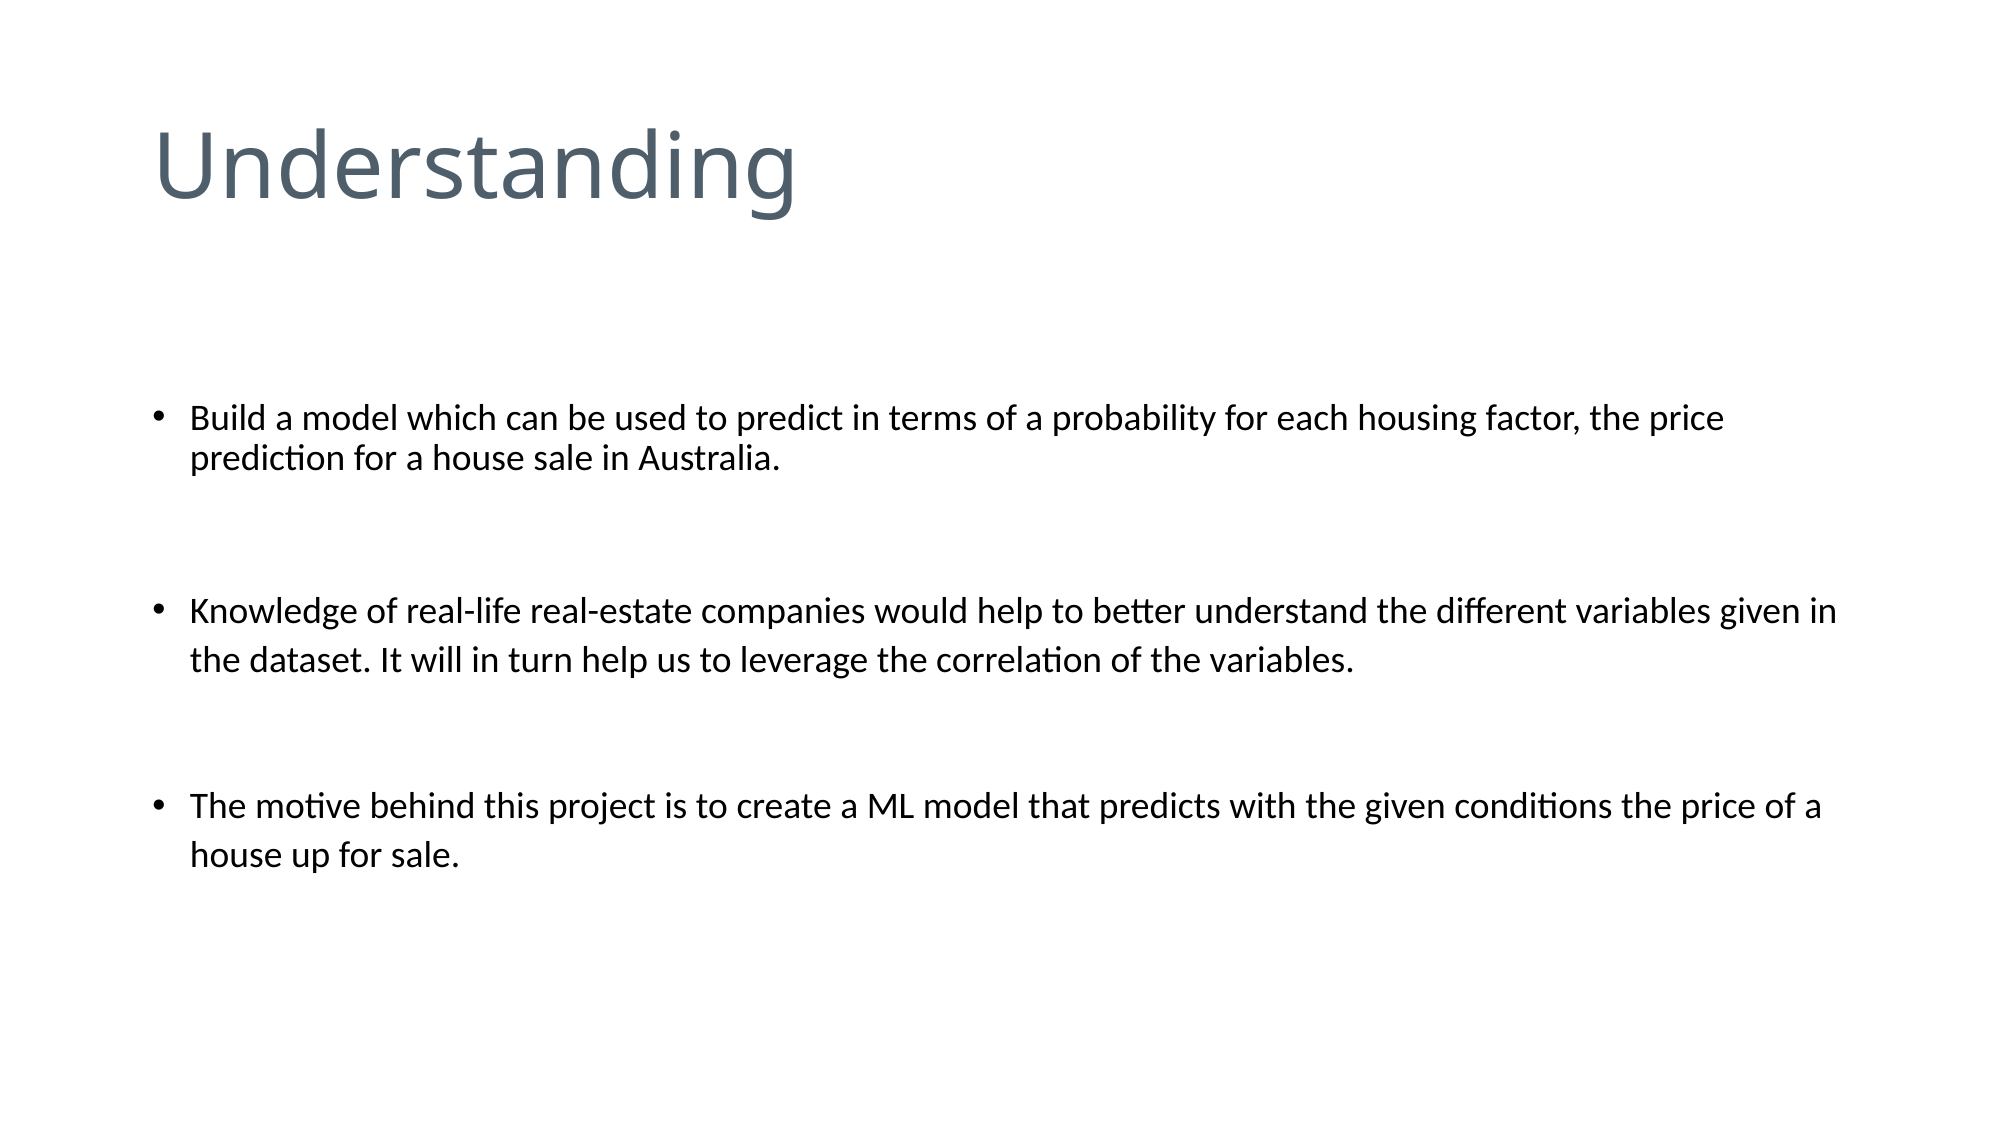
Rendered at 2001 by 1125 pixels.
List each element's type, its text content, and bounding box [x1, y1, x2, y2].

title Understanding [137, 59, 1863, 278]
list Build a model which can be used to predict in terms of a probability for each housing factor, the price prediction for a house sale in Australia. Knowledge of real-life real-estate companies would help to better understand the different variables given in the dataset. It will in turn help us to leverage the correlation of the variables. The motive behind this project is to create a ML model that predicts with the given conditions the price of a house up for sale. [137, 299, 1863, 1014]
